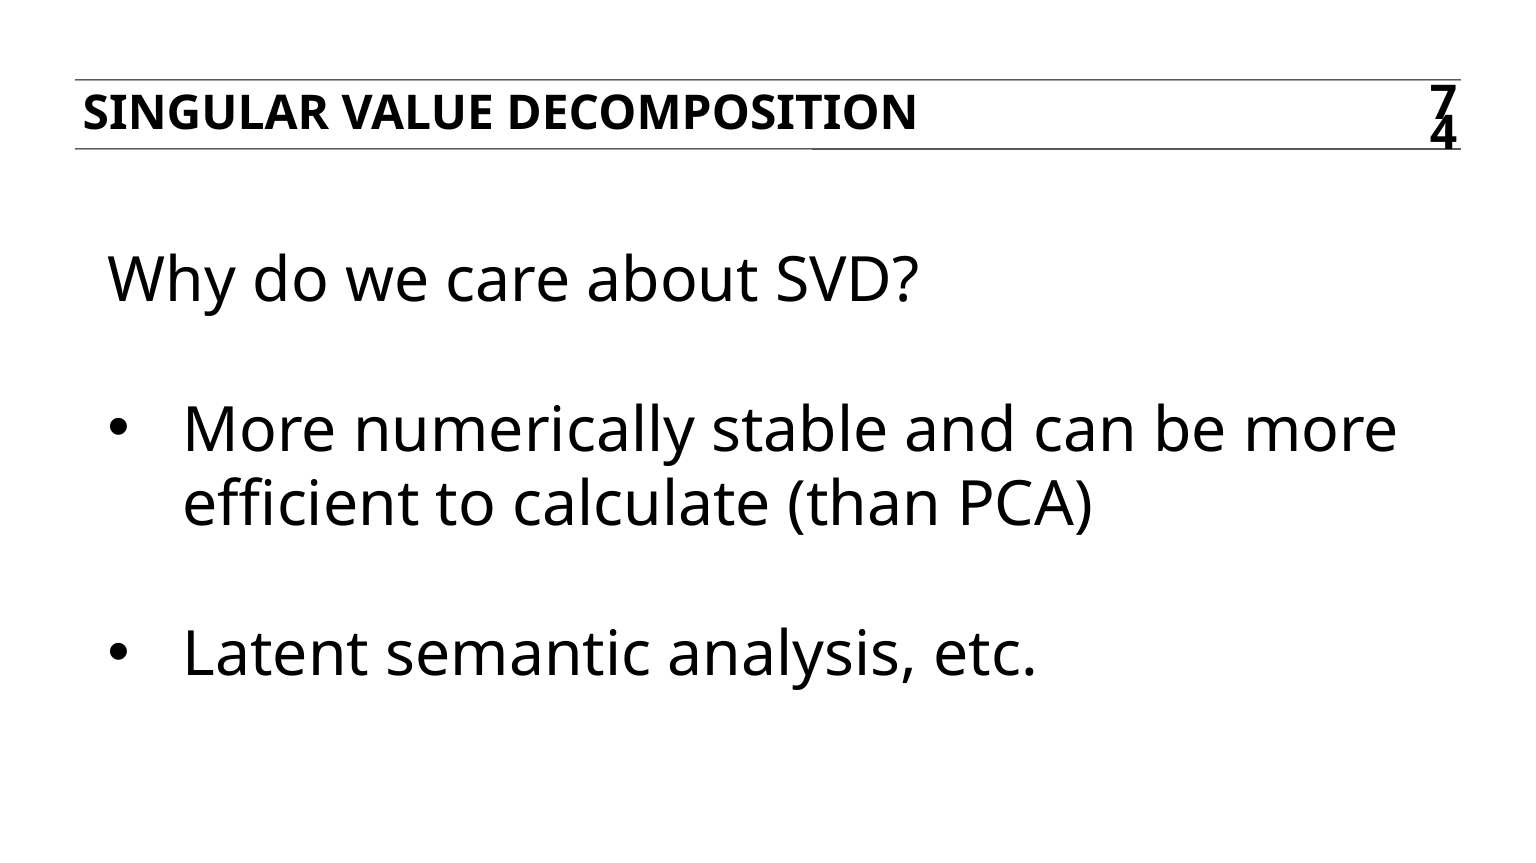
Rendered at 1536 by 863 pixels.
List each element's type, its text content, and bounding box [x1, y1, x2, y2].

text_box Why do we care about SVD? More numerically stable and can be more efficient to calculate (than PCA) Latent semantic analysis, etc. [92, 156, 1468, 696]
slide_number 74 [1419, 86, 1461, 138]
list Singular value decomposition [67, 81, 1118, 132]
